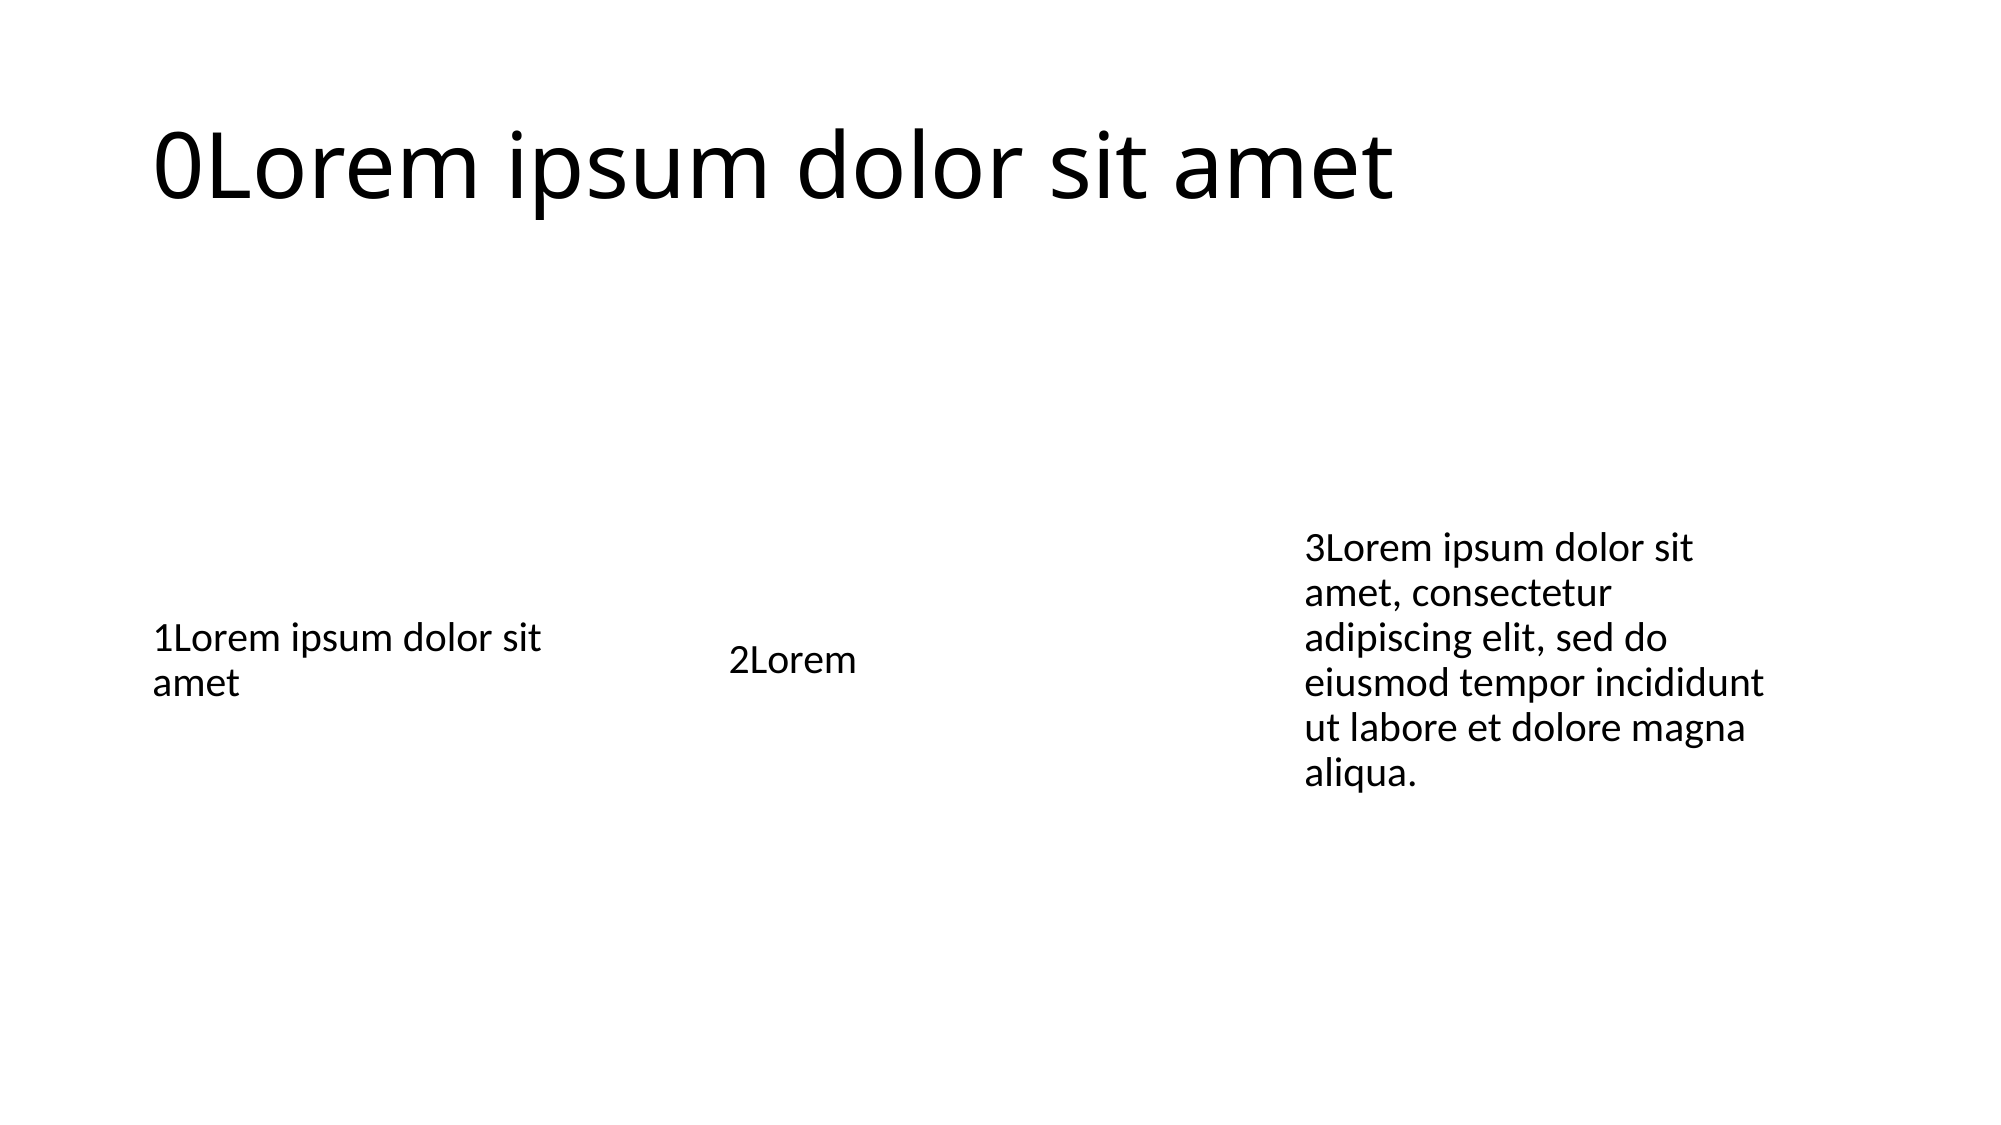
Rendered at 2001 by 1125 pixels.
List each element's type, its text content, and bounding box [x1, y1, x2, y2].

title 0Lorem ipsum dolor sit amet [137, 59, 1863, 278]
list 3Lorem ipsum dolor sit amet, consectetur adipiscing elit, sed do eiusmod tempor incididunt ut labore et dolore magna aliqua. [1289, 303, 1793, 1017]
list 1Lorem ipsum dolor sit amet [137, 303, 641, 1017]
list 2Lorem [713, 303, 1217, 1017]
